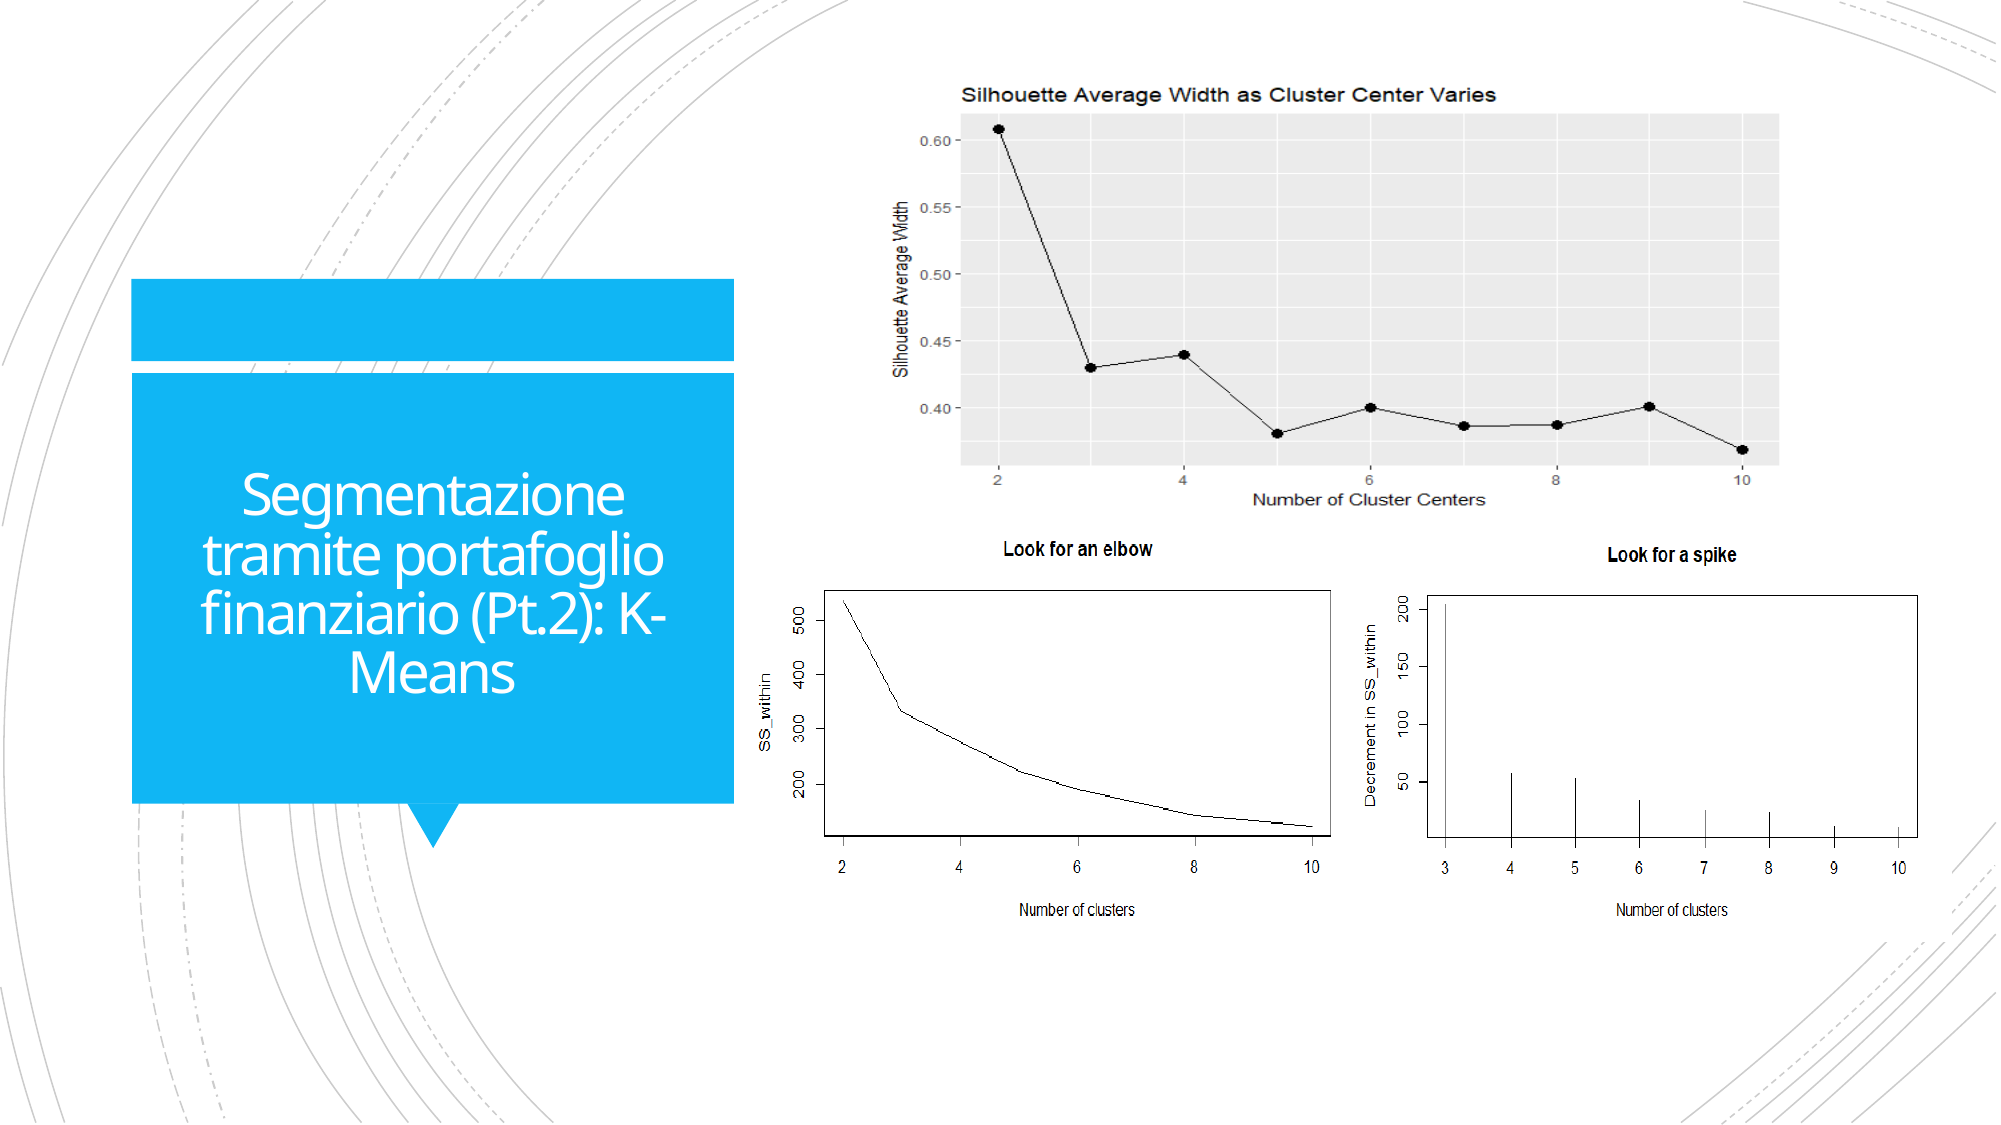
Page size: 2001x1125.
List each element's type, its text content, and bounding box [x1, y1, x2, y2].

title Segmentazione tramite portafoglio finanziario (Pt.2): K-Means [145, 385, 720, 789]
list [881, 78, 1791, 512]
picture [752, 506, 1952, 942]
